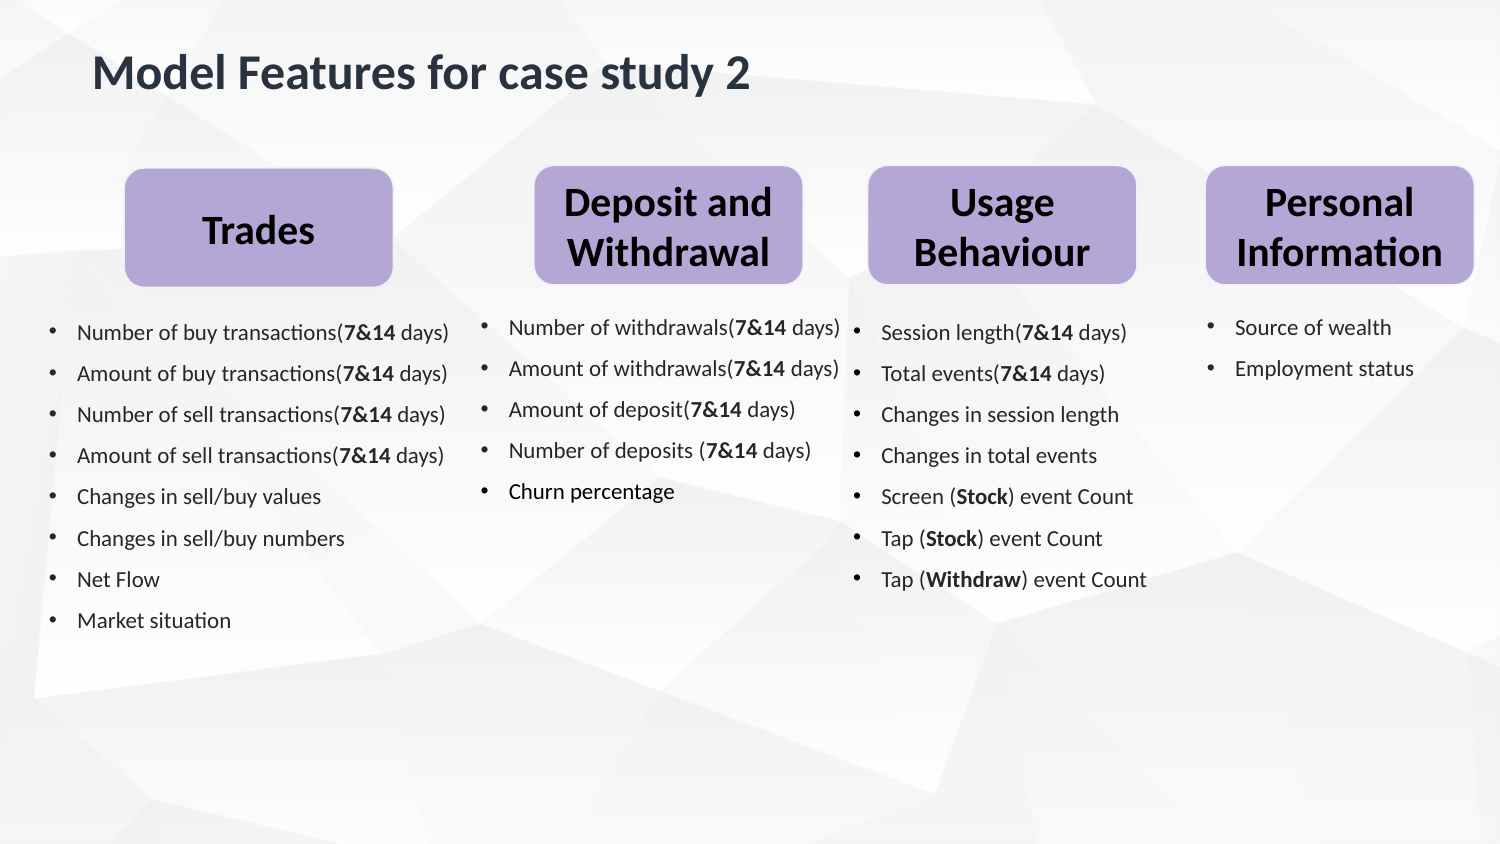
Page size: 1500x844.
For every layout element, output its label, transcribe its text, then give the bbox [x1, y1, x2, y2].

text_box Deposit and Withdrawal [533, 165, 804, 285]
picture [0, 0, 1500, 844]
text_box Personal Information [1205, 165, 1475, 285]
text_box Trades [124, 167, 394, 288]
text_box Usage Behaviour [867, 165, 1137, 285]
text_box Number of withdrawals(7&14 days) Amount of withdrawals(7&14 days) Amount of deposit(7&14 days) Number of deposits (7&14 days) Churn percentage [465, 291, 872, 705]
text_box Source of wealth Employment status [1191, 291, 1488, 441]
text_box Model Features for case study 2 [76, 31, 918, 116]
text_box Number of buy transactions(7&14 days) Amount of buy transactions(7&14 days) Number of sell transactions(7&14 days) Amount of sell transactions(7&14 days) Changes in sell/buy values Changes in sell/buy numbers Net Flow Market situation [34, 296, 465, 700]
text_box Session length(7&14 days) Total events(7&14 days) Changes in session length Changes in total events Screen (Stock) event Count Tap (Stock) event Count Tap (Withdraw) event Count [838, 296, 1167, 700]
